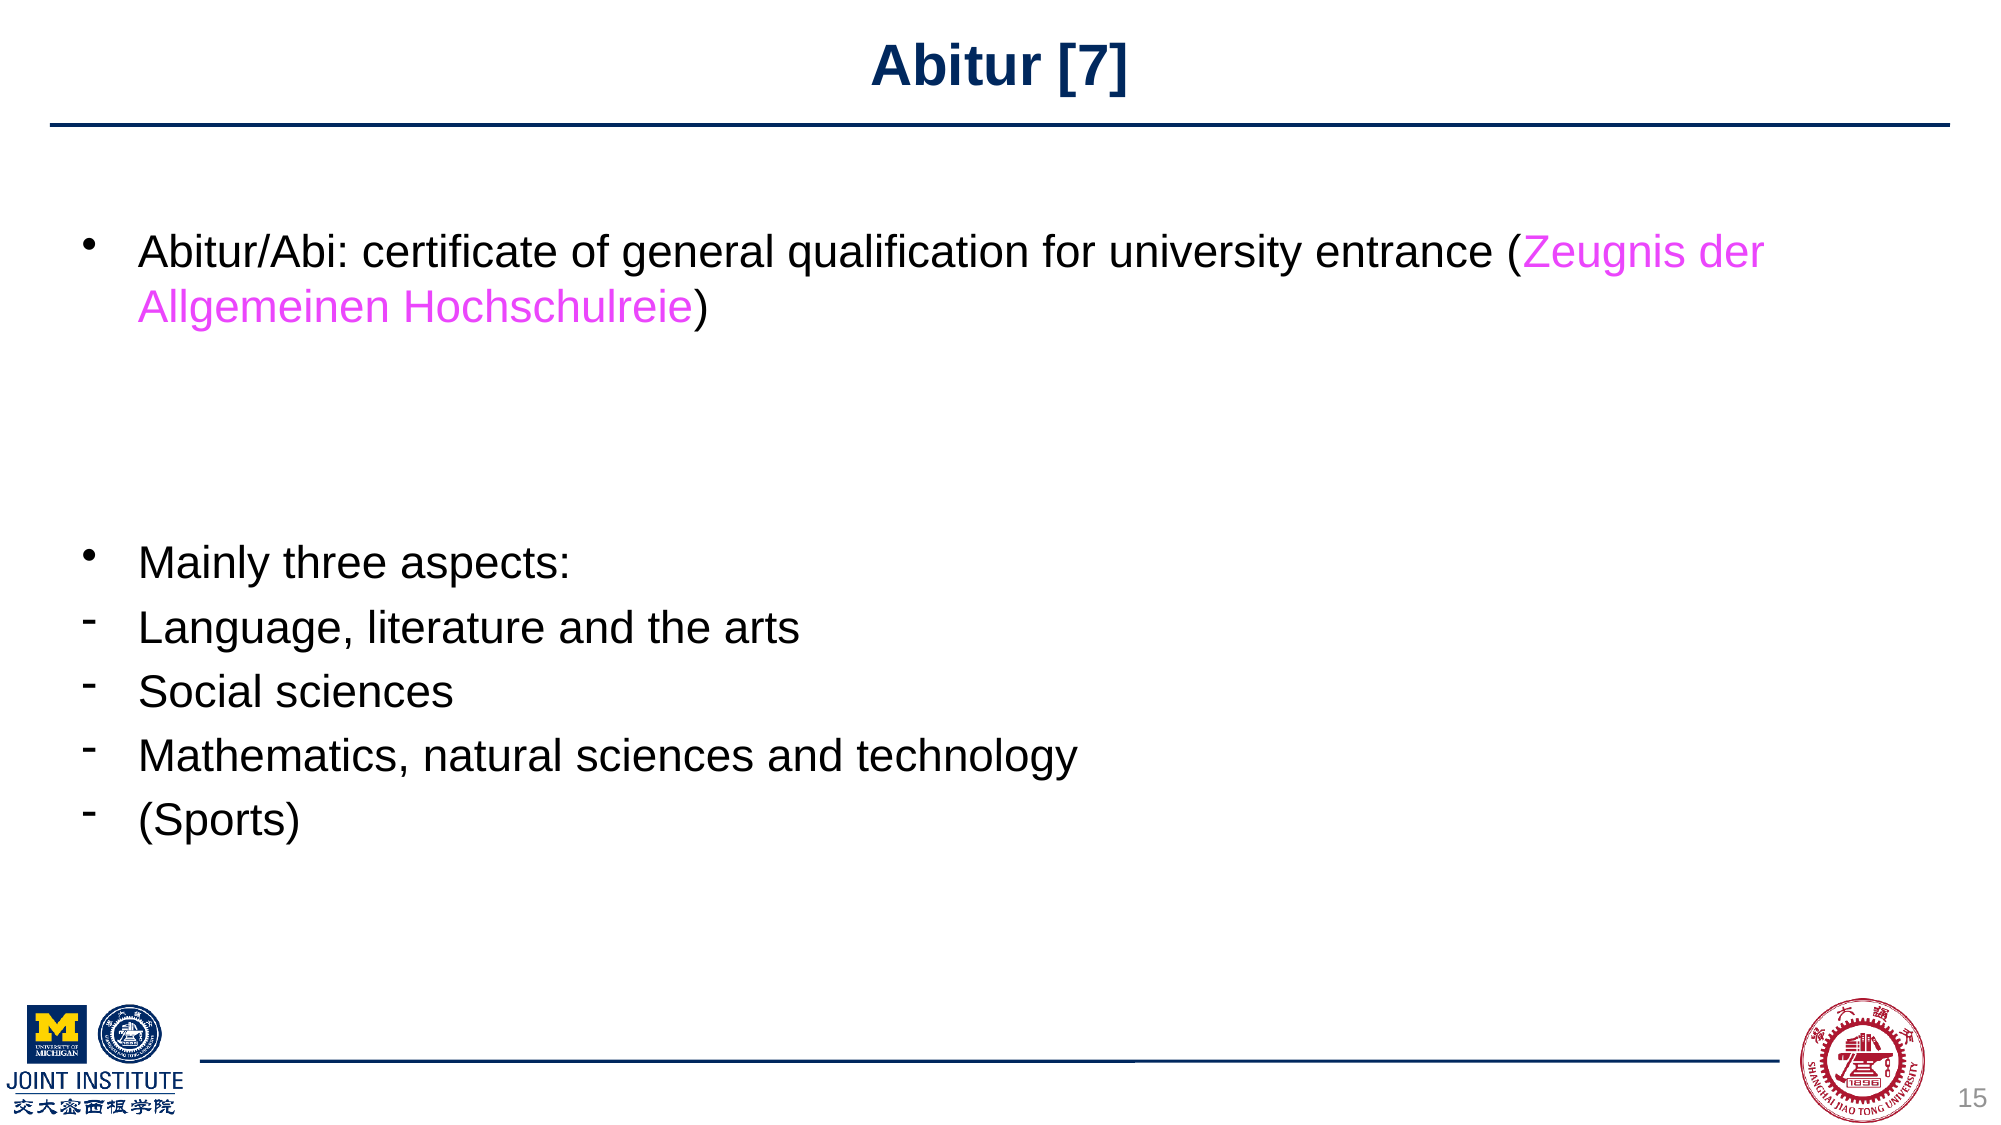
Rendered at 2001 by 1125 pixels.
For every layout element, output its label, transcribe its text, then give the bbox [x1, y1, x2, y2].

title Abitur [7] [0, 0, 2000, 126]
picture [1, 1000, 188, 1121]
slide_number 15 [1887, 1037, 1988, 1113]
list Abitur/Abi: certificate of general qualification for university entrance (Zeugnis der Allgemeinen Hochschulreie) Mainly three aspects: Language, literature and the arts Social sciences Mathematics, natural sciences and technology (Sports) [66, 149, 1951, 988]
picture [1800, 998, 1925, 1123]
